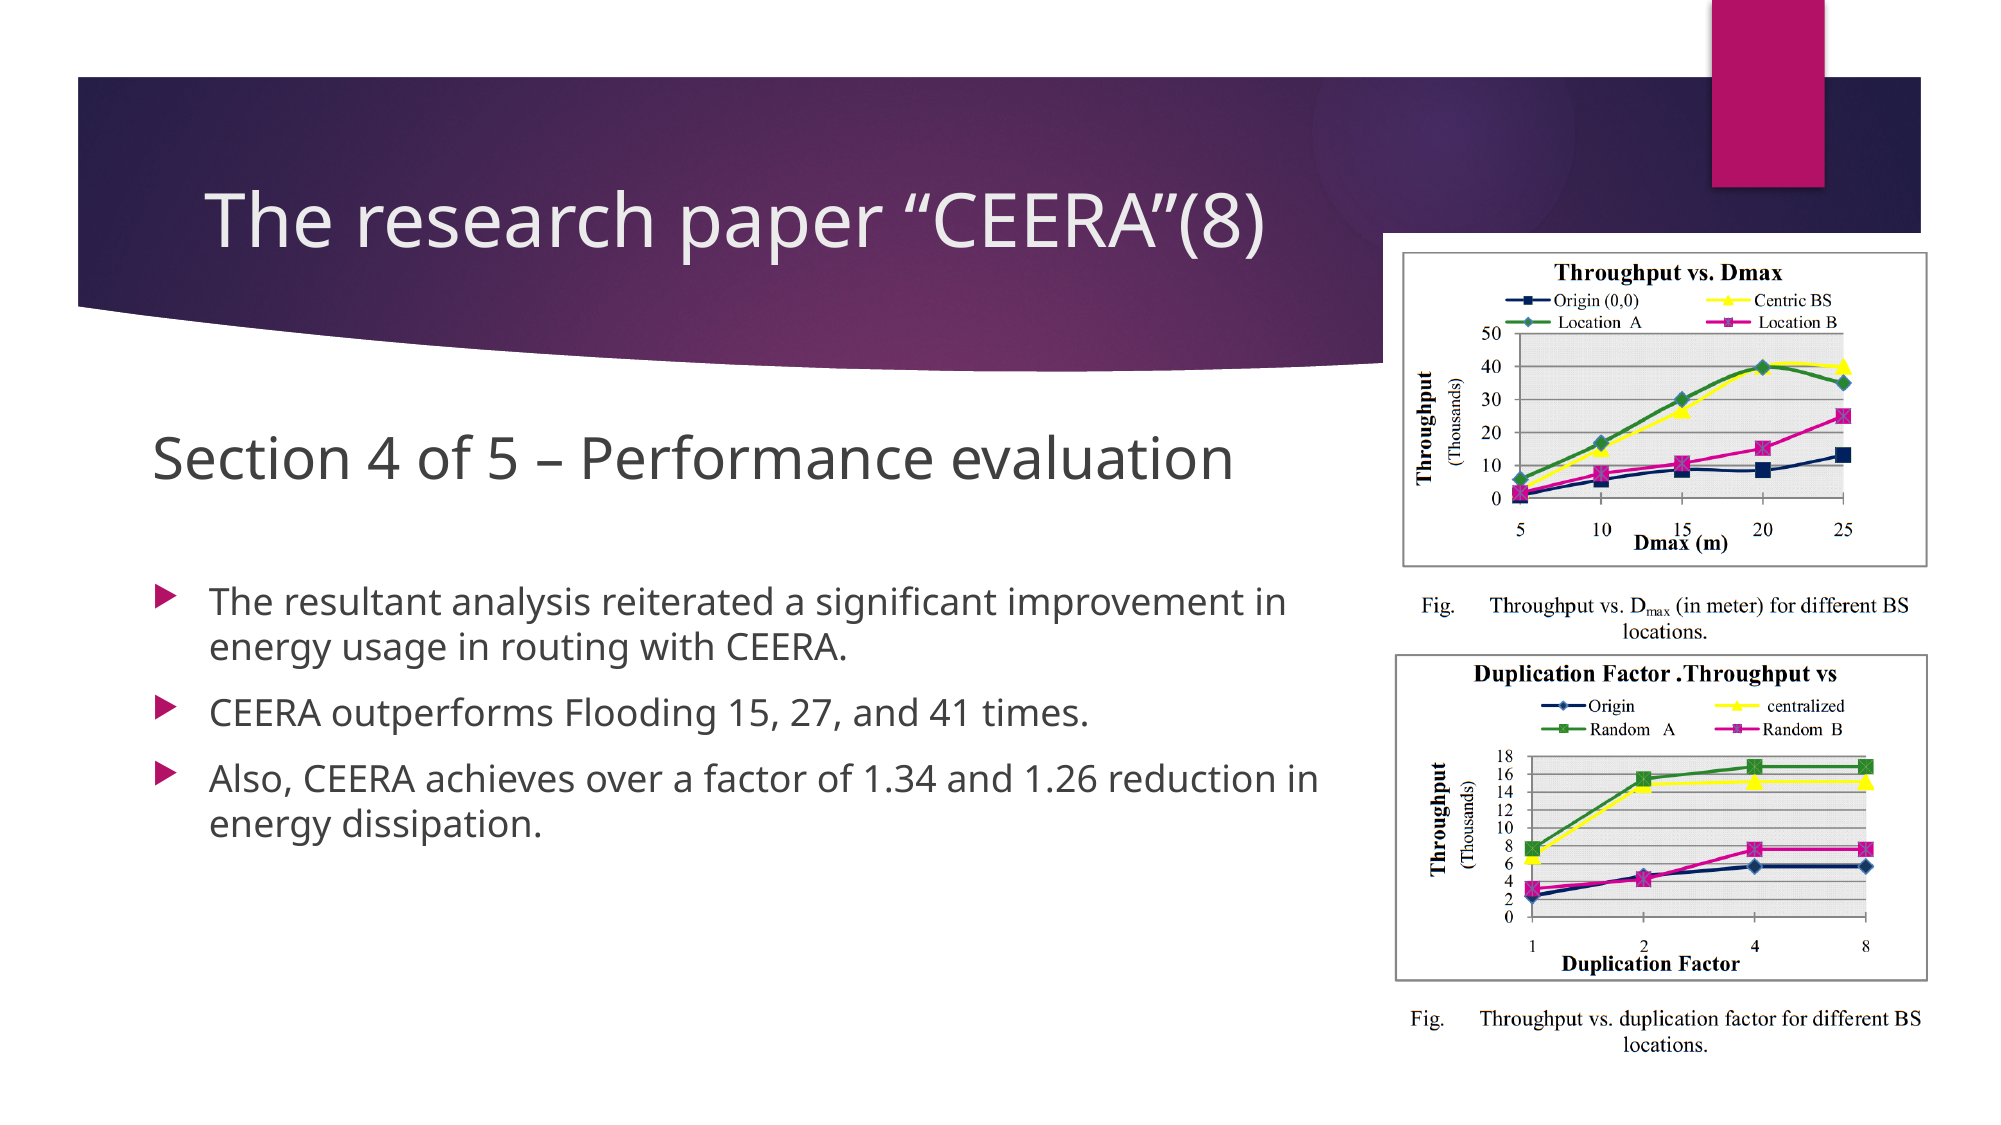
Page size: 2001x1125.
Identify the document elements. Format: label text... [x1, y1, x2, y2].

title The research paper “CEERA”(8) [189, 159, 1627, 276]
list Section 4 of 5 – Performance evaluation The resultant analysis reiterated a significant improvement in energy usage in routing with CEERA. CEERA outperforms Flooding 15, 27, and 41 times. Also, CEERA achieves over a factor of 1.34 and 1.26 reduction in energy dissipation. [137, 414, 1366, 1032]
picture [1383, 233, 1932, 1065]
